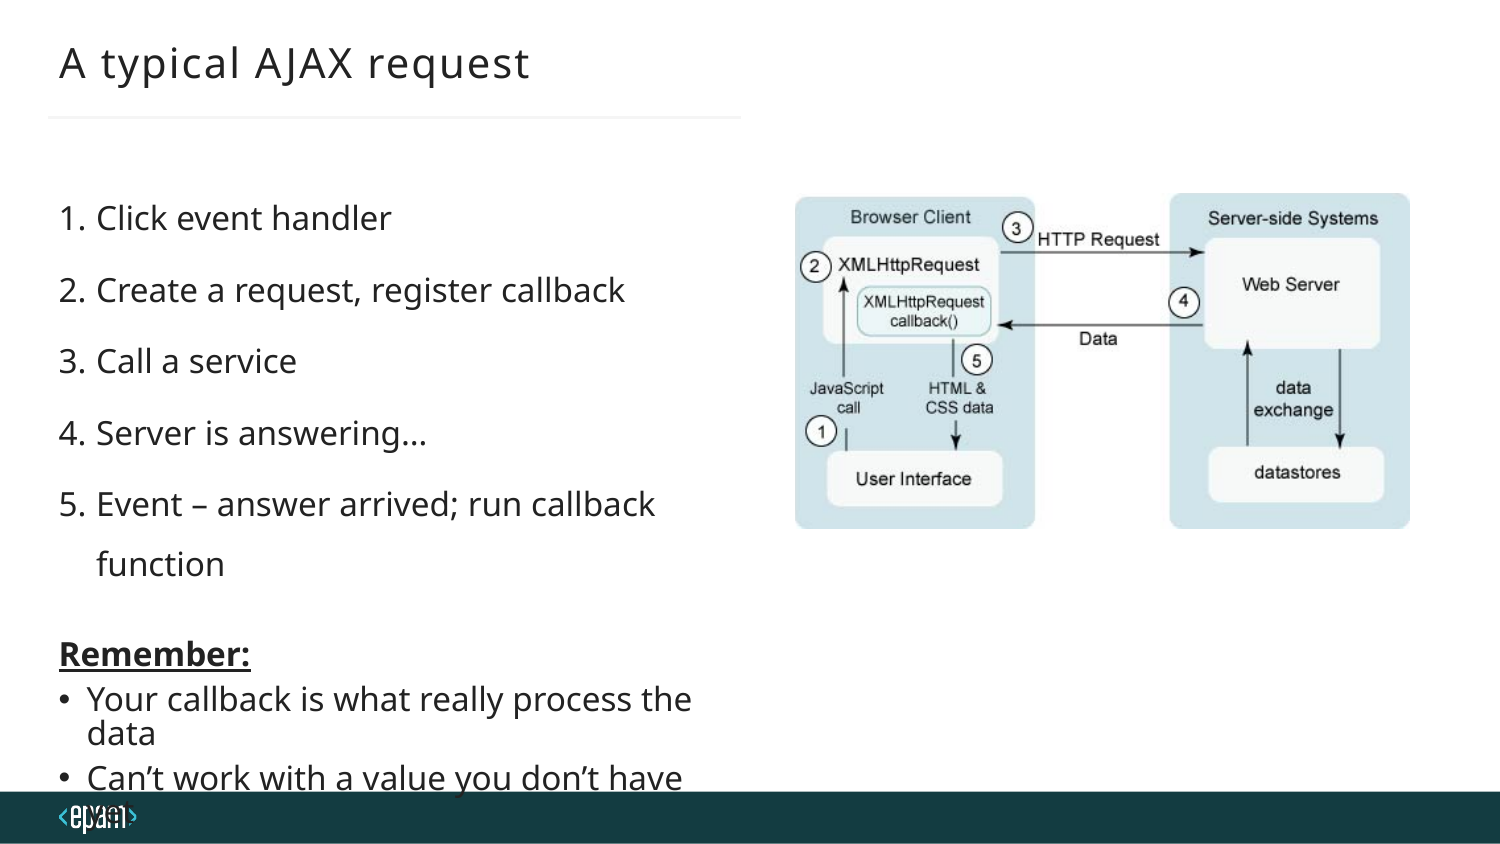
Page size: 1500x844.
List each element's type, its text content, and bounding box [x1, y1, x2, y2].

list Click event handler Create a request, register callback Call a service Server is answering… Event – answer arrived; run callback function Remember: Your callback is what really process the data Can’t work with a value you don’t have yet [58, 177, 713, 735]
title A typical AJAX request [59, 37, 1442, 87]
picture [795, 193, 1410, 529]
